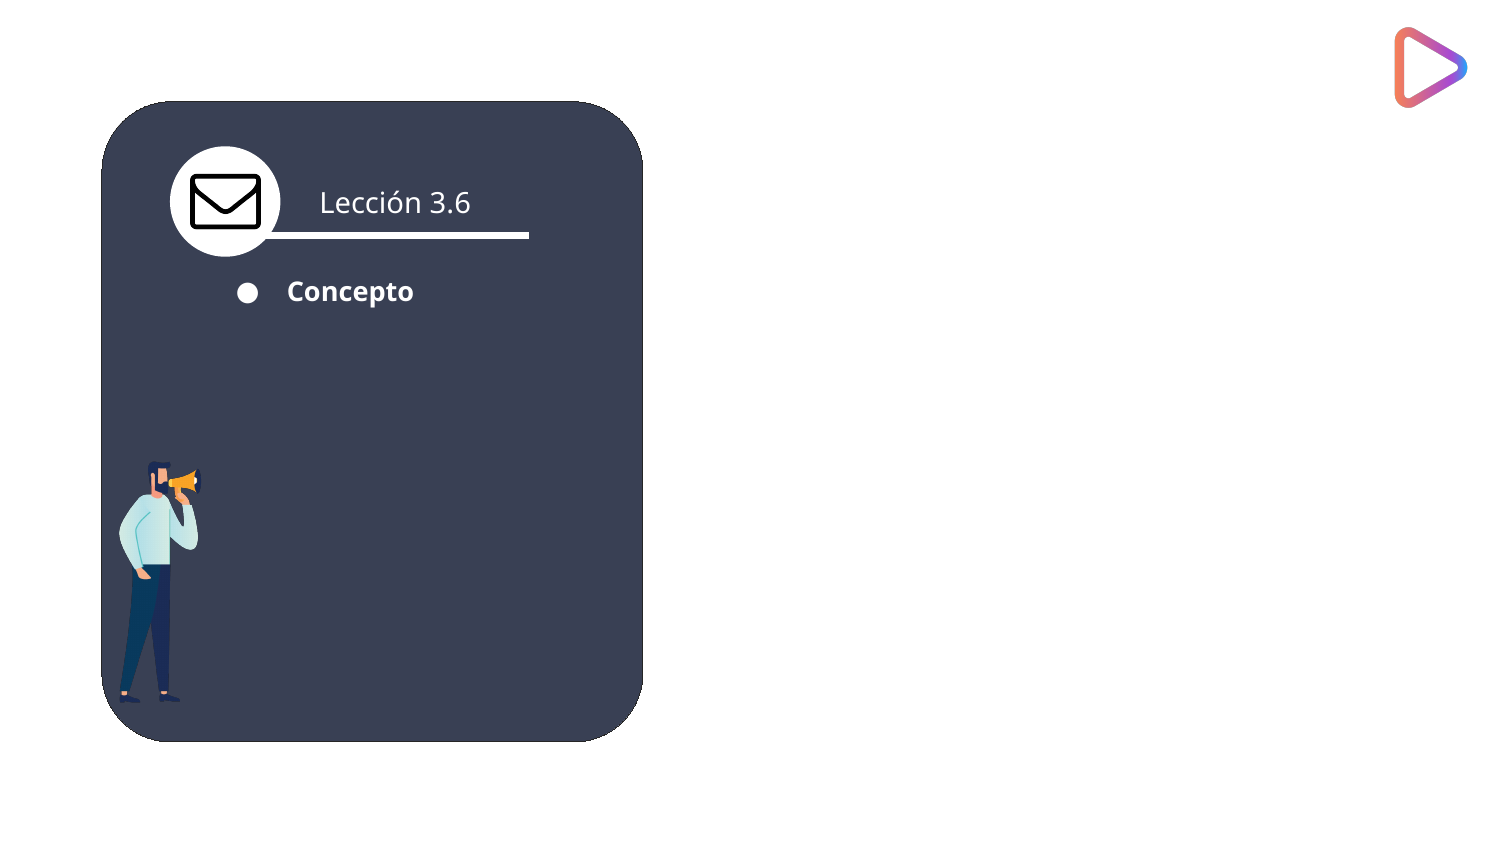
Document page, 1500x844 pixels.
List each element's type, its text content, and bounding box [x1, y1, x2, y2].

text_box [101, 101, 643, 742]
picture [32, 445, 286, 729]
picture [1387, 24, 1474, 111]
picture [189, 166, 261, 237]
text_box [191, 245, 260, 257]
text_box Lección 3.6 [304, 169, 571, 235]
text_box Concepto [196, 258, 599, 387]
text_box [169, 146, 281, 240]
